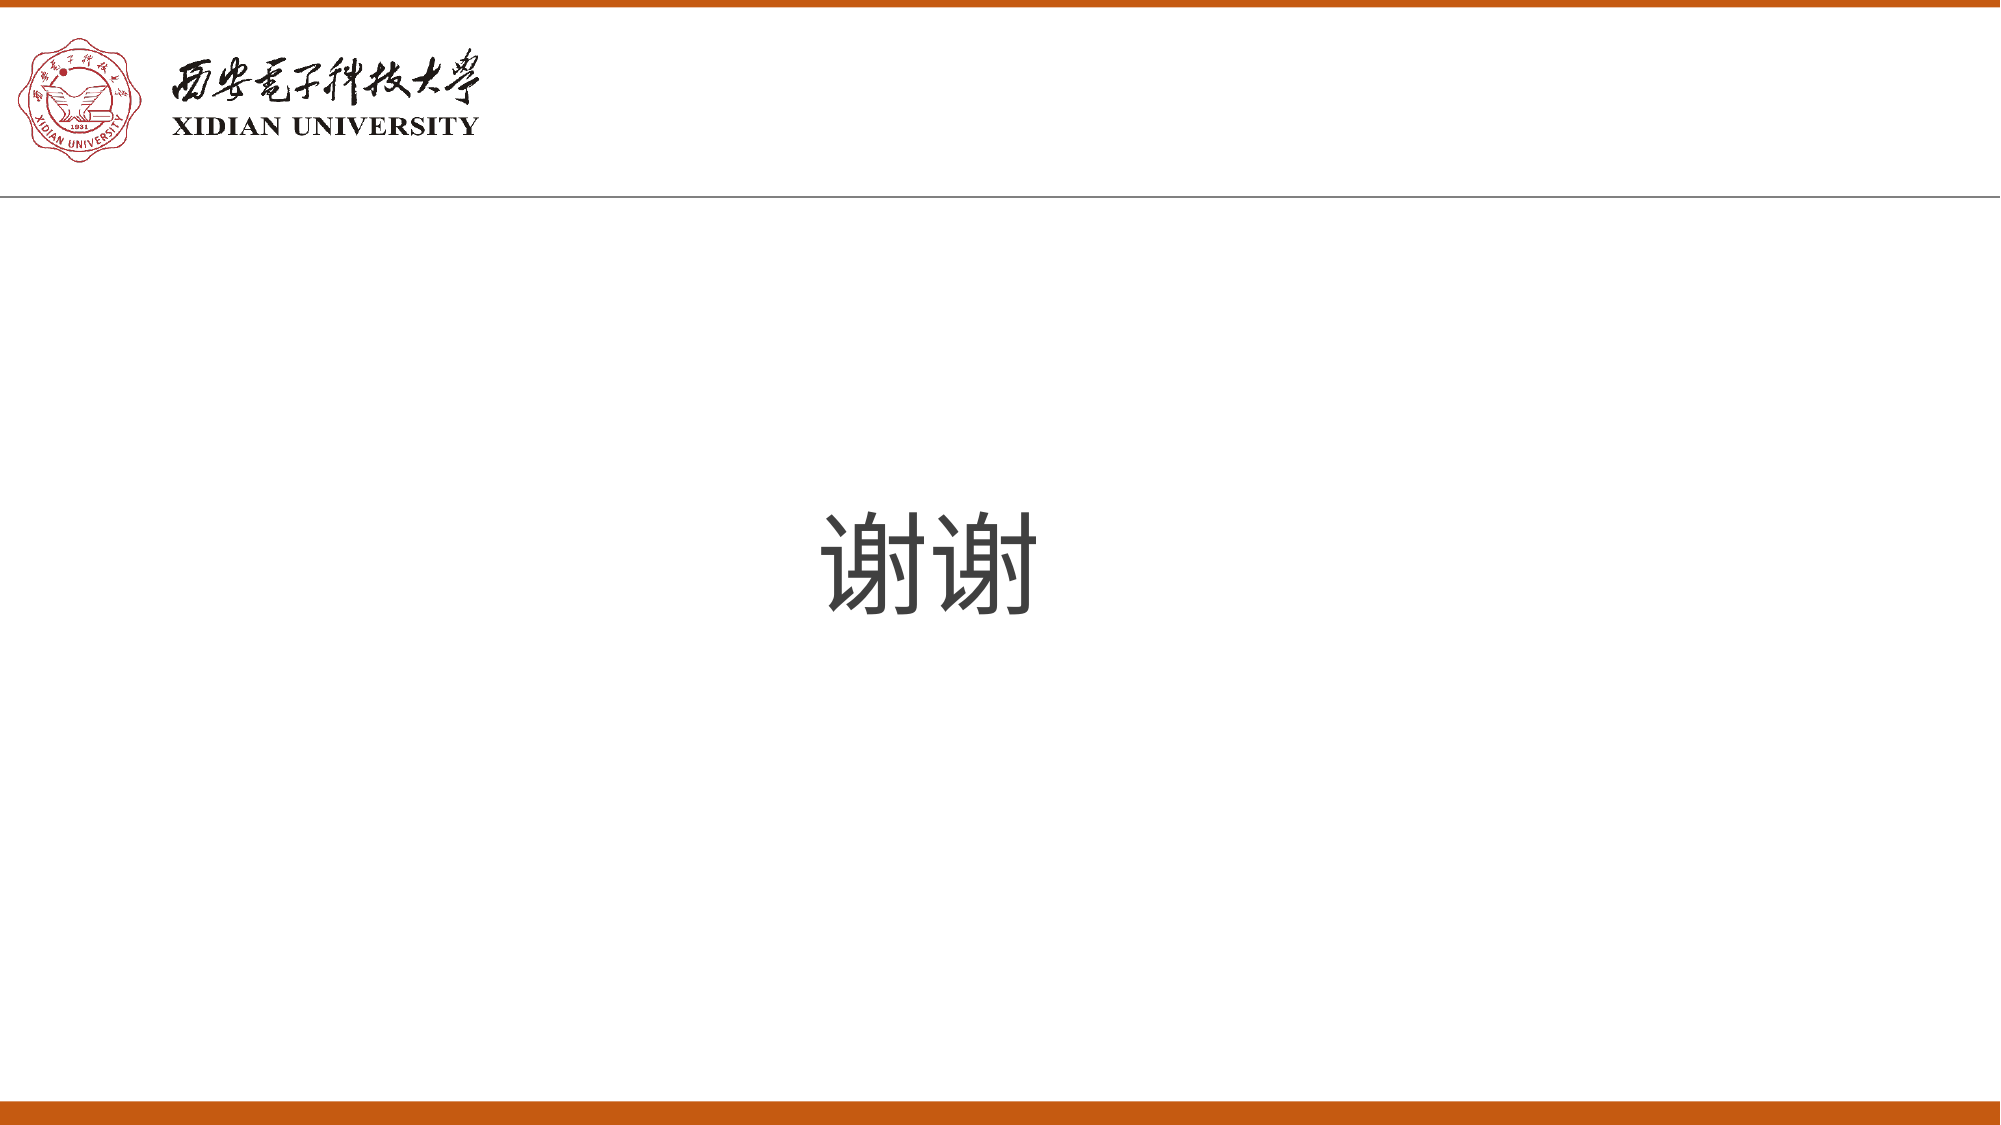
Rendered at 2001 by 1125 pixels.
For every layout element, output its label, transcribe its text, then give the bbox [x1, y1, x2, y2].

text_box 谢谢 [801, 486, 1147, 637]
text_box [0, 0, 2000, 8]
text_box [0, 1100, 2000, 1125]
picture [12, 31, 484, 169]
